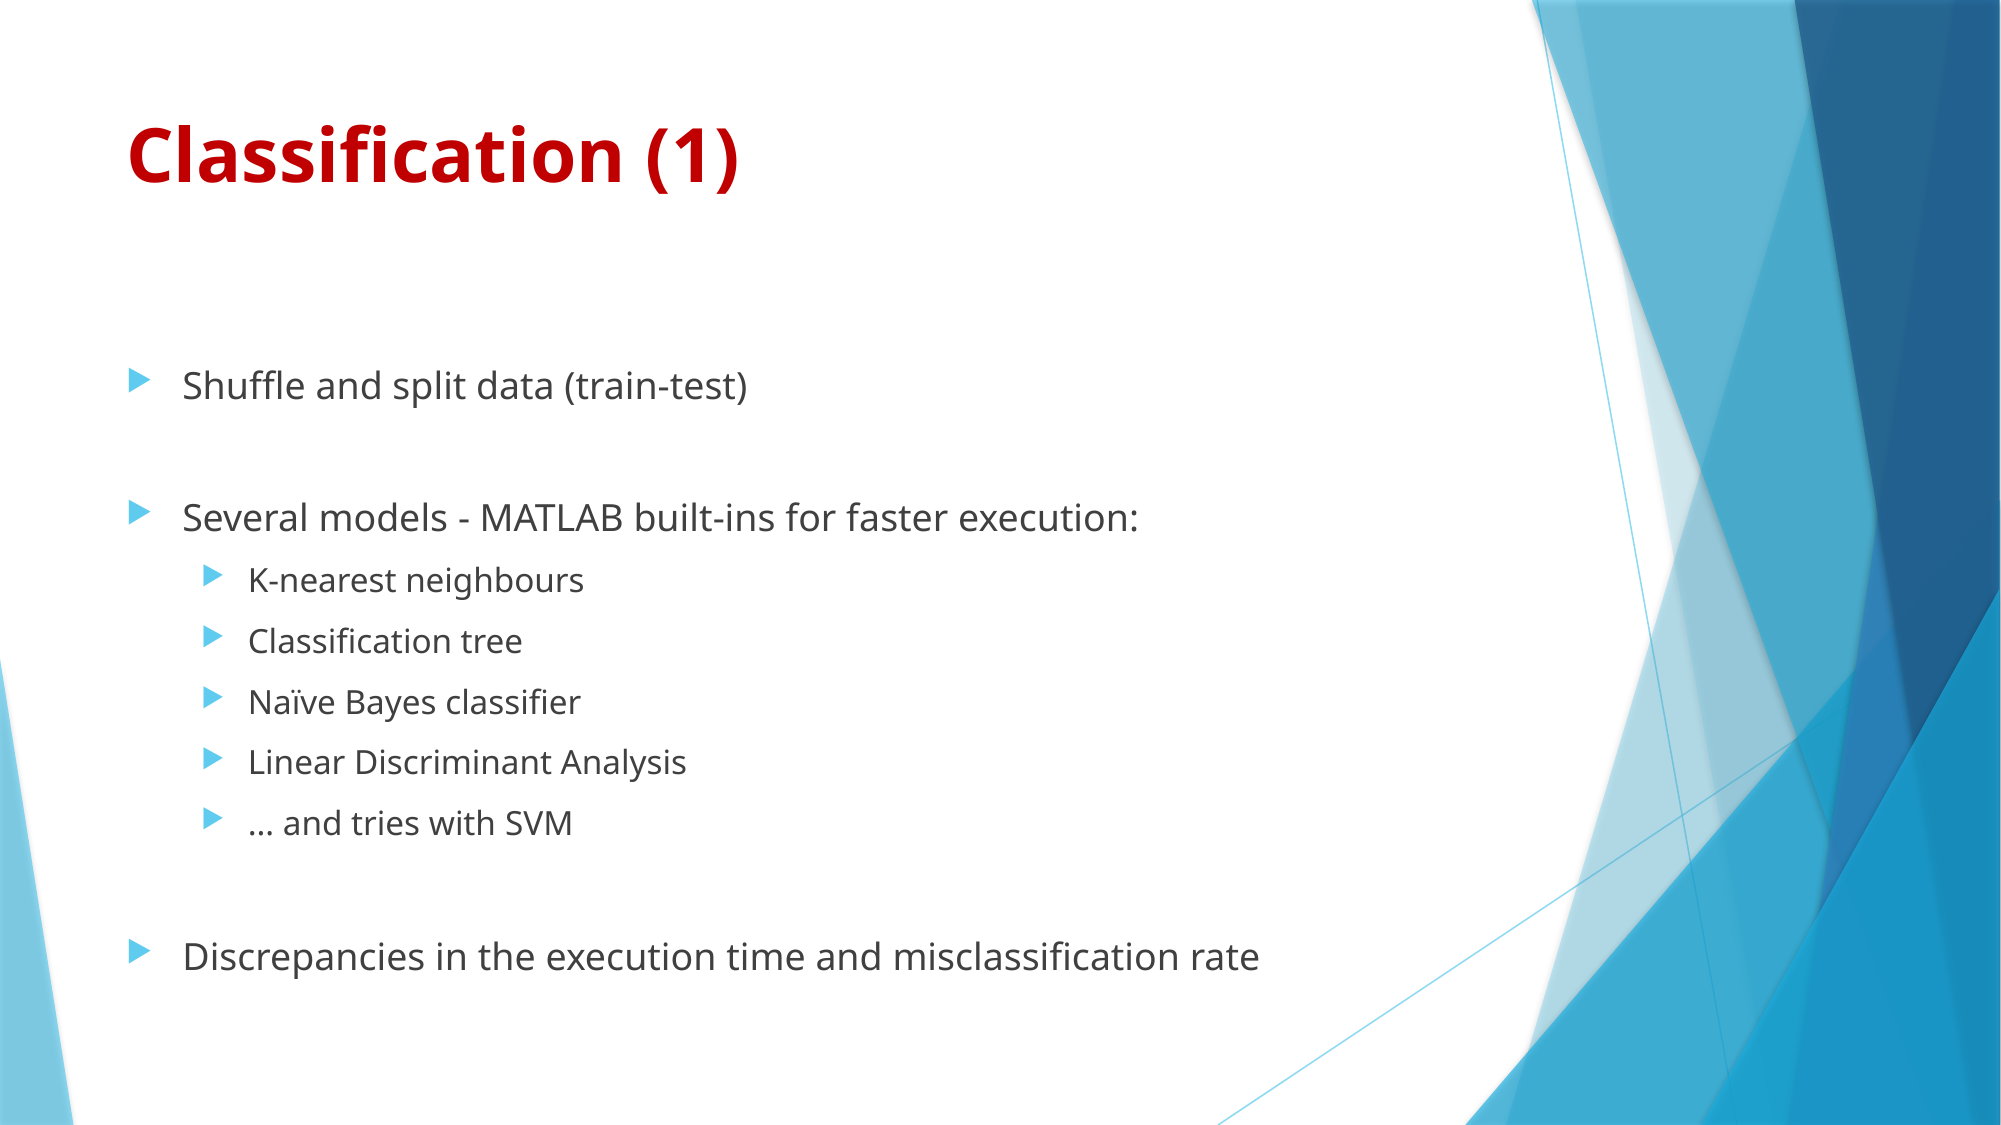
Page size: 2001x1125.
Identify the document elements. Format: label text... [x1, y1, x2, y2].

list Shuffle and split data (train-test) Several models - MATLAB built-ins for faster execution: K-nearest neighbours Classification tree Naïve Bayes classifier Linear Discriminant Analysis … and tries with SVM Discrepancies in the execution time and misclassification rate [111, 354, 1522, 992]
title Classification (1) [111, 99, 1522, 317]
